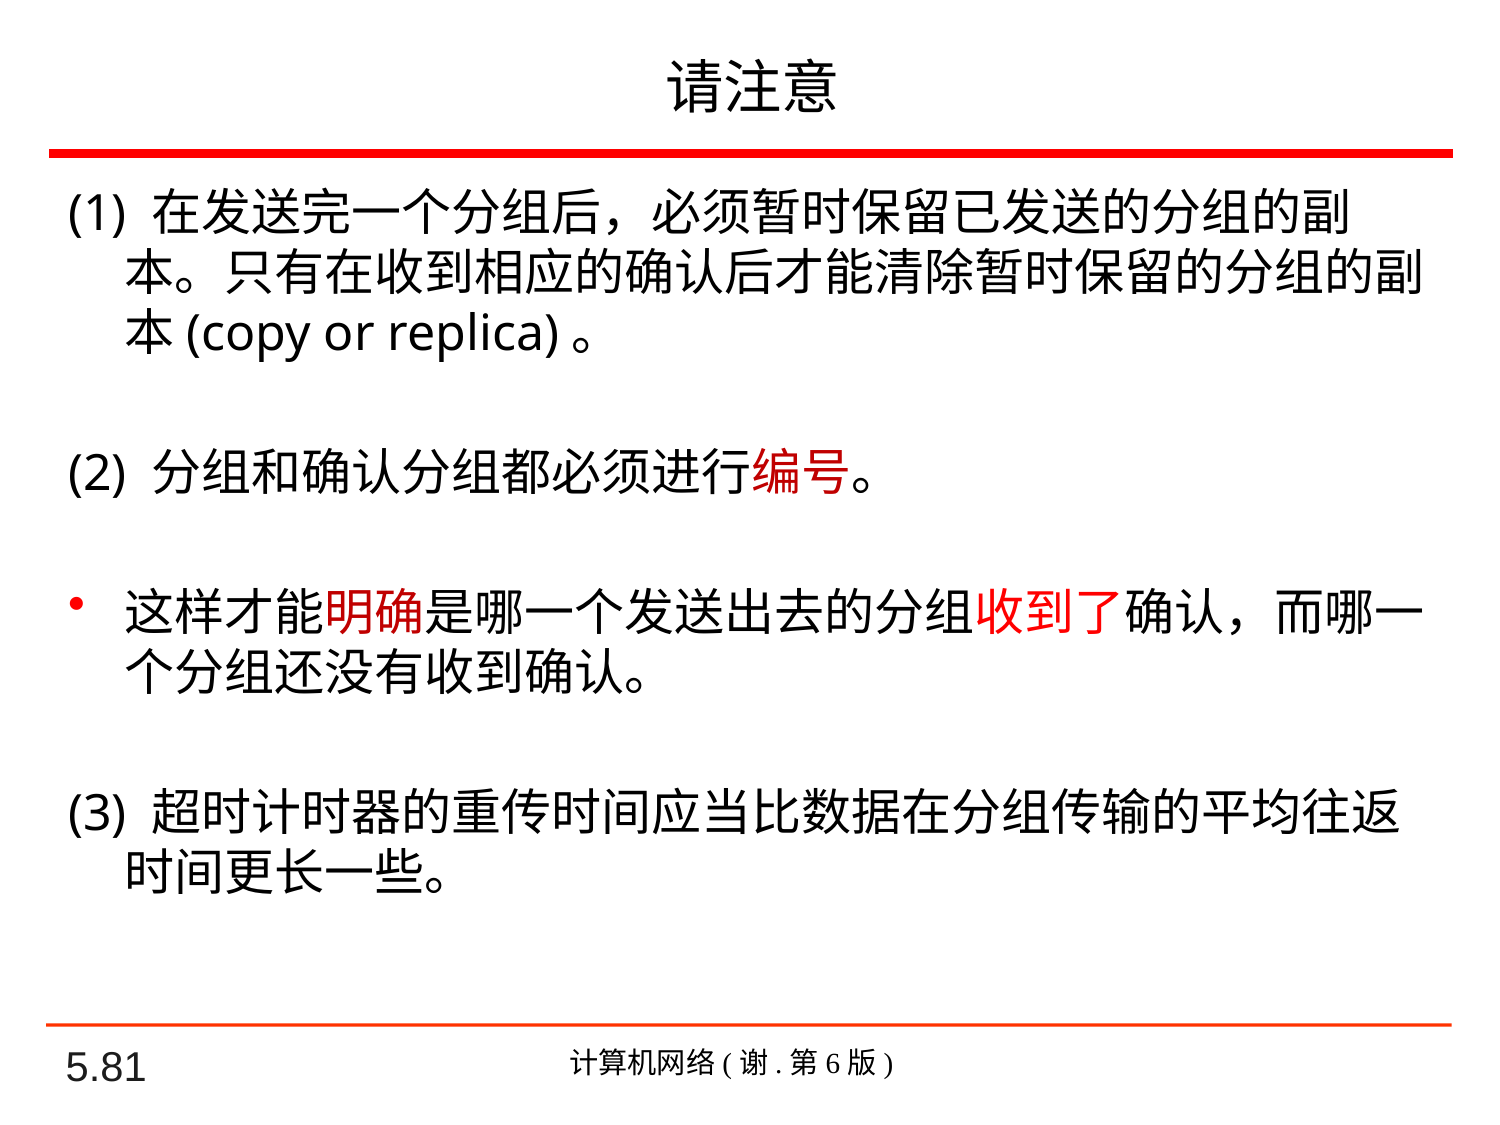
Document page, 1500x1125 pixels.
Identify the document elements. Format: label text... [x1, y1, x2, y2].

title 请注意 [58, 33, 1448, 138]
list (1) 在发送完一个分组后，必须暂时保留已发送的分组的副本。只有在收到相应的确认后才能清除暂时保留的分组的副本(copy or replica)。 (2) 分组和确认分组都必须进行编号。 这样才能明确是哪一个发送出去的分组收到了确认，而哪一个分组还没有收到确认。 (3) 超时计时器的重传时间应当比数据在分组传输的平均往返时间更长一些。 [52, 172, 1448, 1012]
